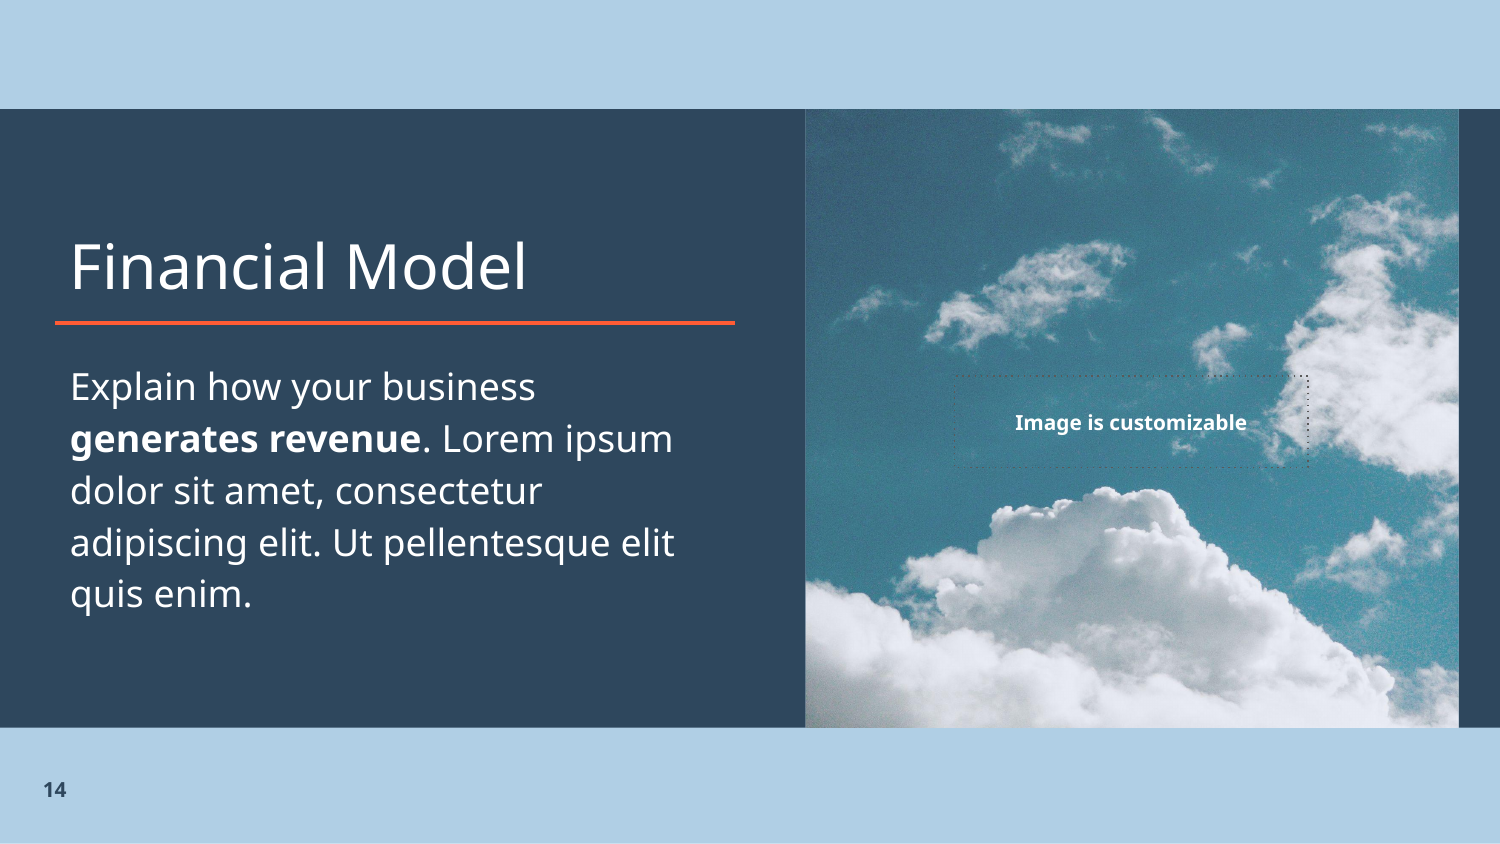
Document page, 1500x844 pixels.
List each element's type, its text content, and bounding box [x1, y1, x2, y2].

list Explain how your business generates revenue. Lorem ipsum dolor sit amet, consectetur adipiscing elit. Ut pellentesque elit quis enim. [54, 341, 736, 616]
slide_number ‹#› [27, 761, 364, 823]
picture [805, 108, 1459, 728]
title Financial Model [54, 204, 736, 317]
